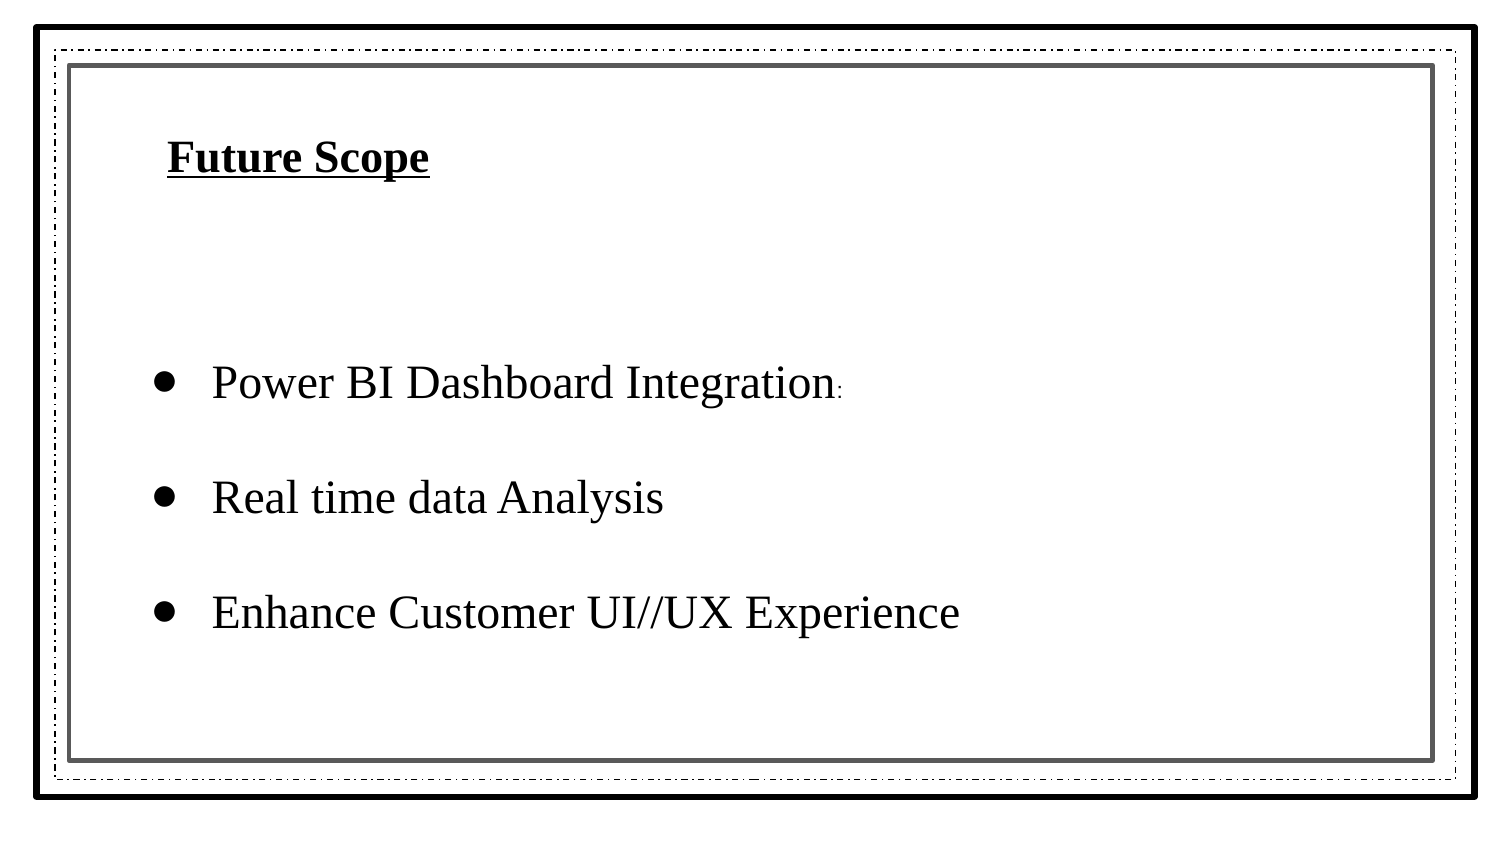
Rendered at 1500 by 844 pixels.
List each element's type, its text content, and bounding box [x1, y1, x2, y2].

list Power BI Dashboard Integration: Real time data Analysis Enhance Customer UI//UX Experience [121, 277, 1225, 566]
title Future Scope [152, 103, 750, 198]
